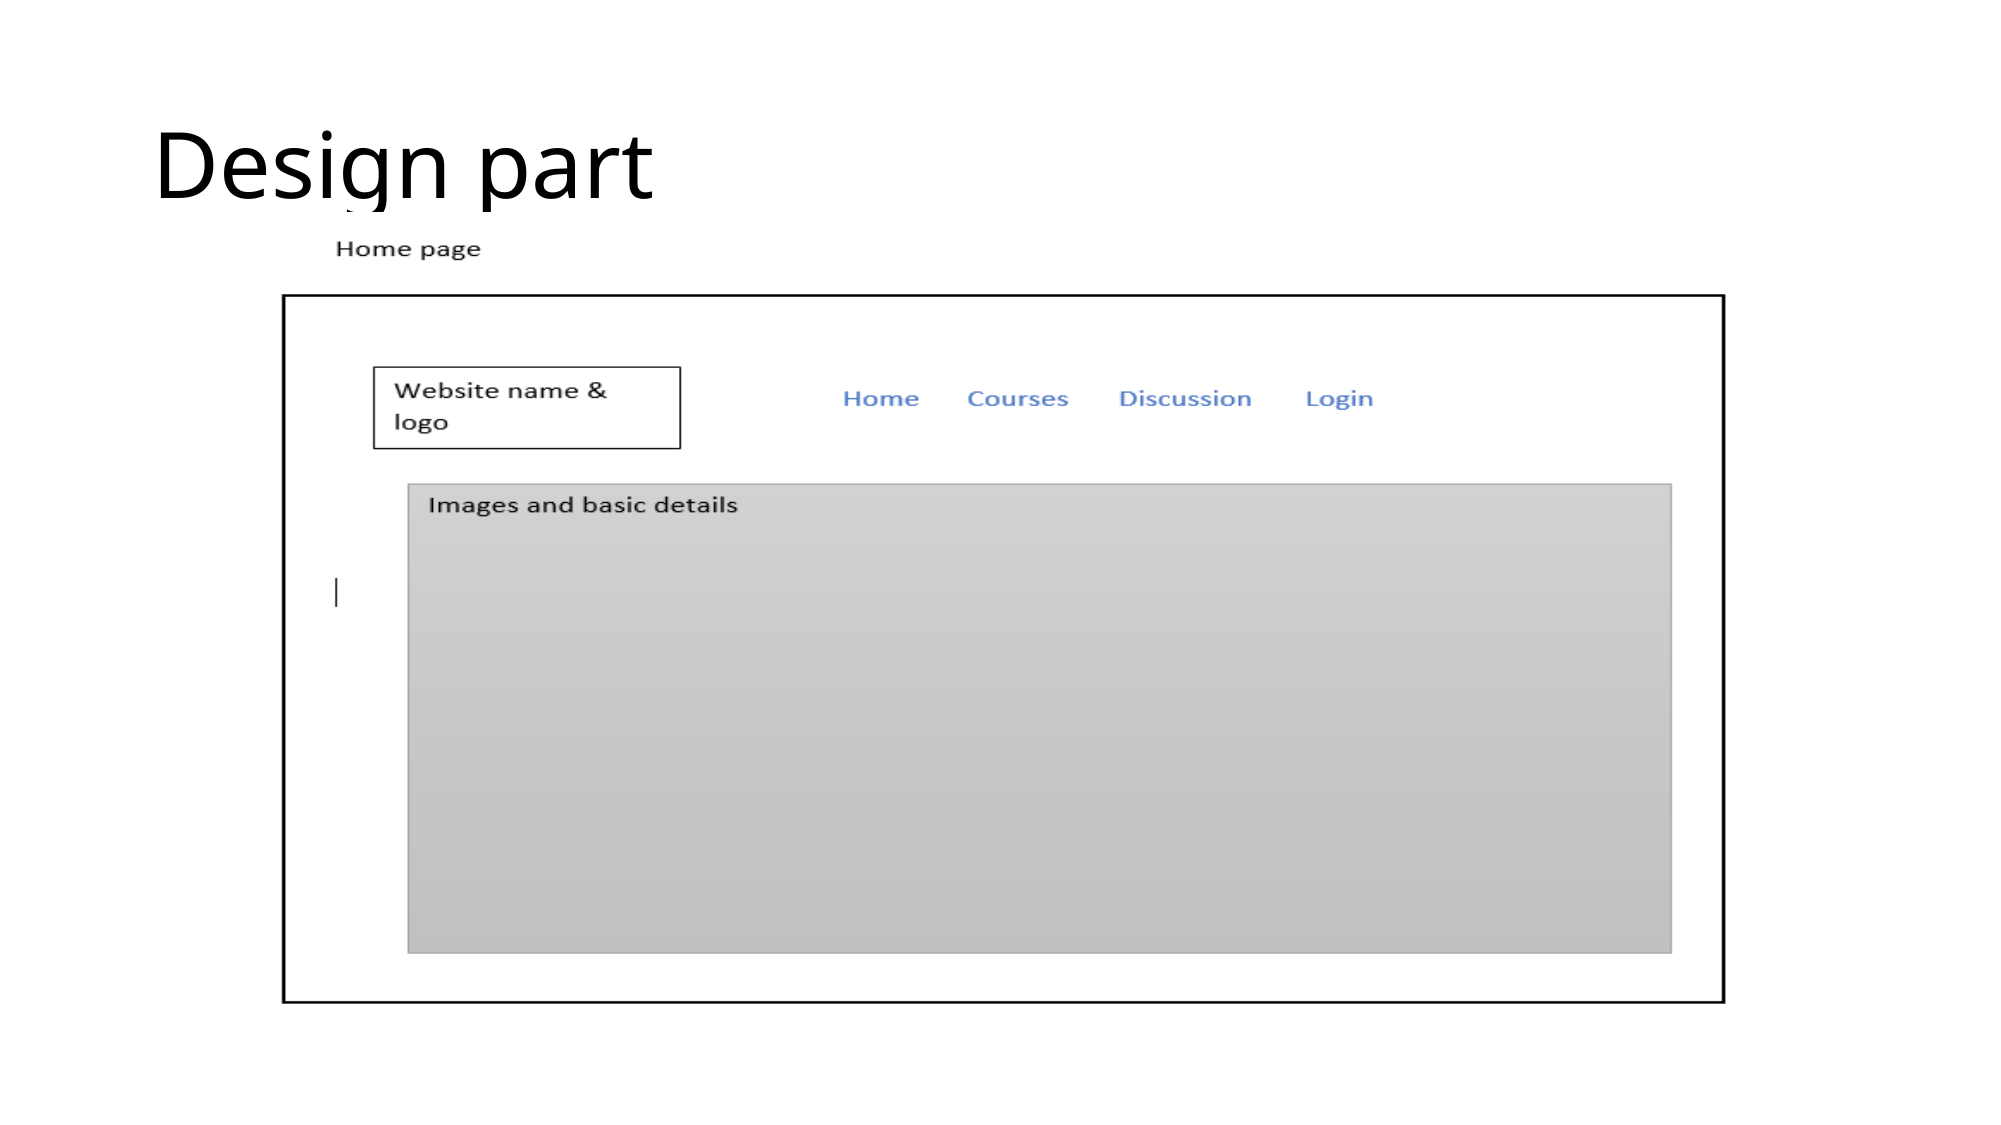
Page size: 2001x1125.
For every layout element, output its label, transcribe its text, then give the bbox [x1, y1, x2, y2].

title Design part [137, 59, 1863, 278]
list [213, 212, 1777, 1047]
